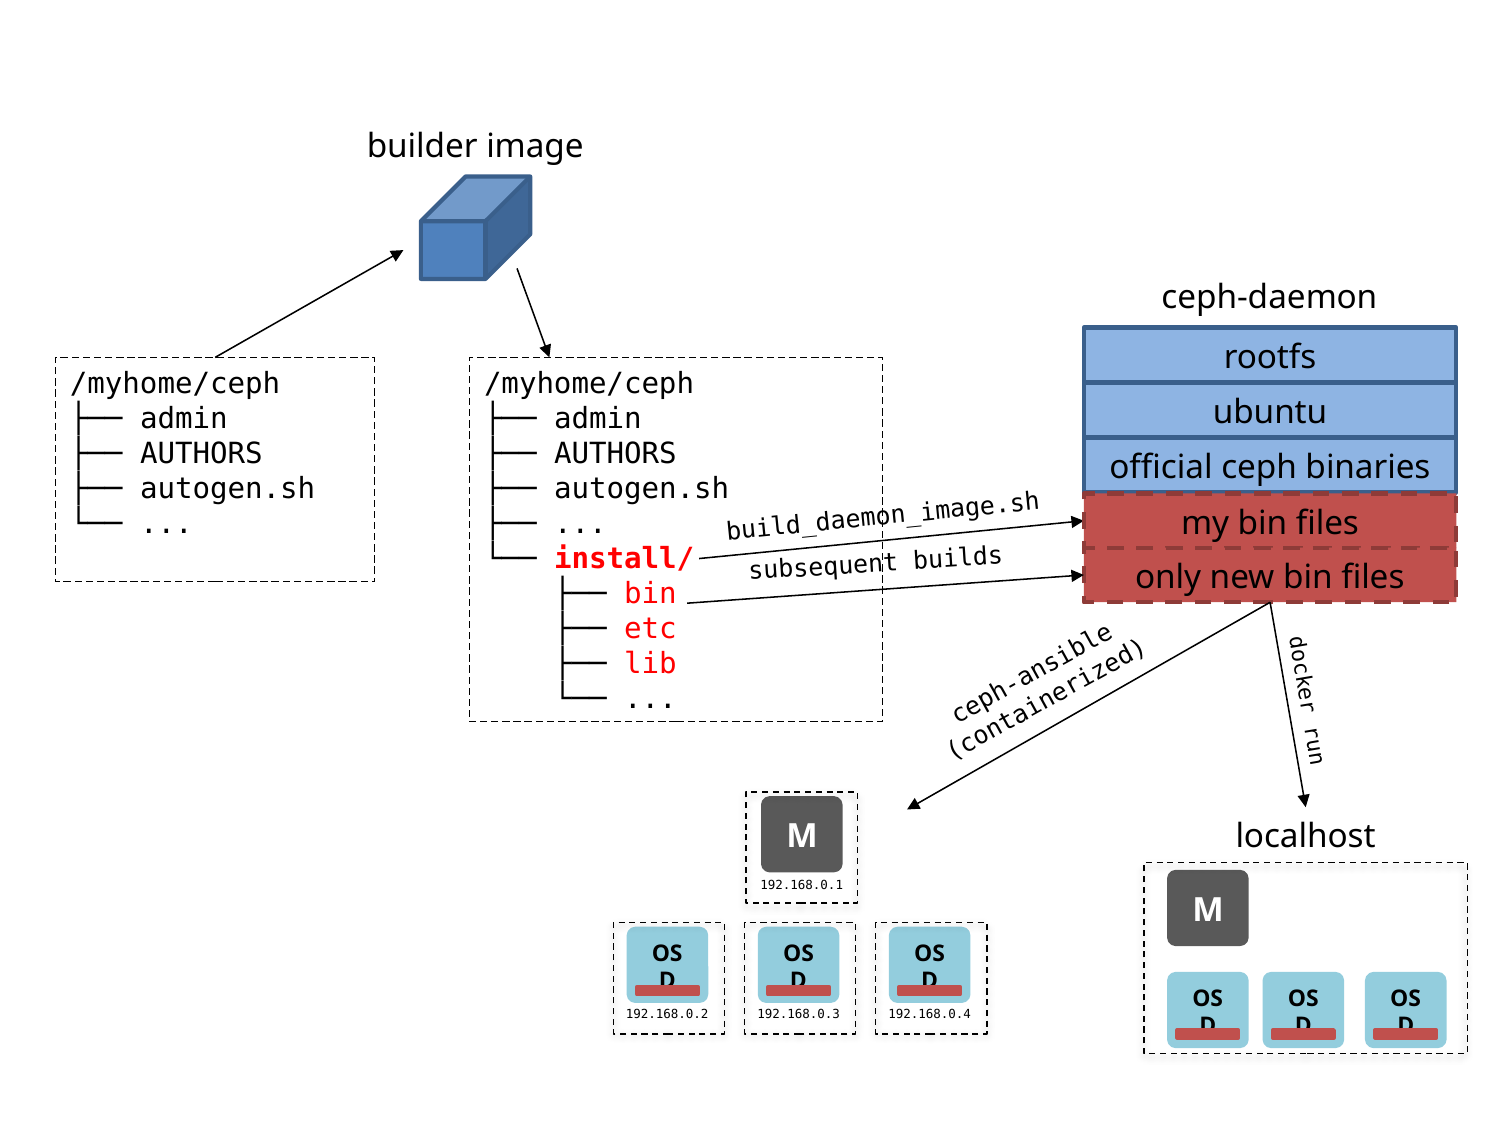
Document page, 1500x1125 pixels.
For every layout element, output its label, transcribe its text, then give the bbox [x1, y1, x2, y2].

text_box subsequent builds [733, 566, 1034, 573]
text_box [741, 922, 856, 1035]
text_box only new bin files [1082, 546, 1458, 604]
text_box ubuntu [1082, 381, 1458, 440]
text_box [906, 602, 1268, 810]
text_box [609, 922, 725, 1035]
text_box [686, 575, 1084, 604]
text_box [214, 249, 404, 358]
text_box builder image [350, 116, 601, 172]
text_box [418, 174, 533, 282]
text_box ceph-daemon [1144, 268, 1395, 323]
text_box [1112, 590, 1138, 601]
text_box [698, 520, 1085, 559]
text_box build_daemon_image.sh [709, 474, 1057, 519]
text_box localhost [1180, 807, 1432, 862]
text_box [872, 922, 988, 1035]
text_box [516, 268, 550, 358]
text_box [1366, 973, 1445, 1047]
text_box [1264, 973, 1343, 1047]
text_box rootfs [1082, 325, 1458, 381]
text_box /myhome/ceph ├── admin ├── AUTHORS ├── autogen.sh └── ... [55, 357, 375, 582]
text_box my bin files [1082, 491, 1458, 547]
text_box docker run [1311, 618, 1342, 781]
text_box [1143, 862, 1468, 1054]
text_box official ceph binaries [1082, 440, 1458, 495]
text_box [744, 791, 860, 904]
text_box /myhome/ceph ├── admin ├── AUTHORS ├── autogen.sh ├── ... └── install/ ├── bin ├── etc ├── lib └── ... [469, 357, 883, 722]
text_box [1168, 973, 1247, 1047]
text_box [1269, 602, 1306, 808]
